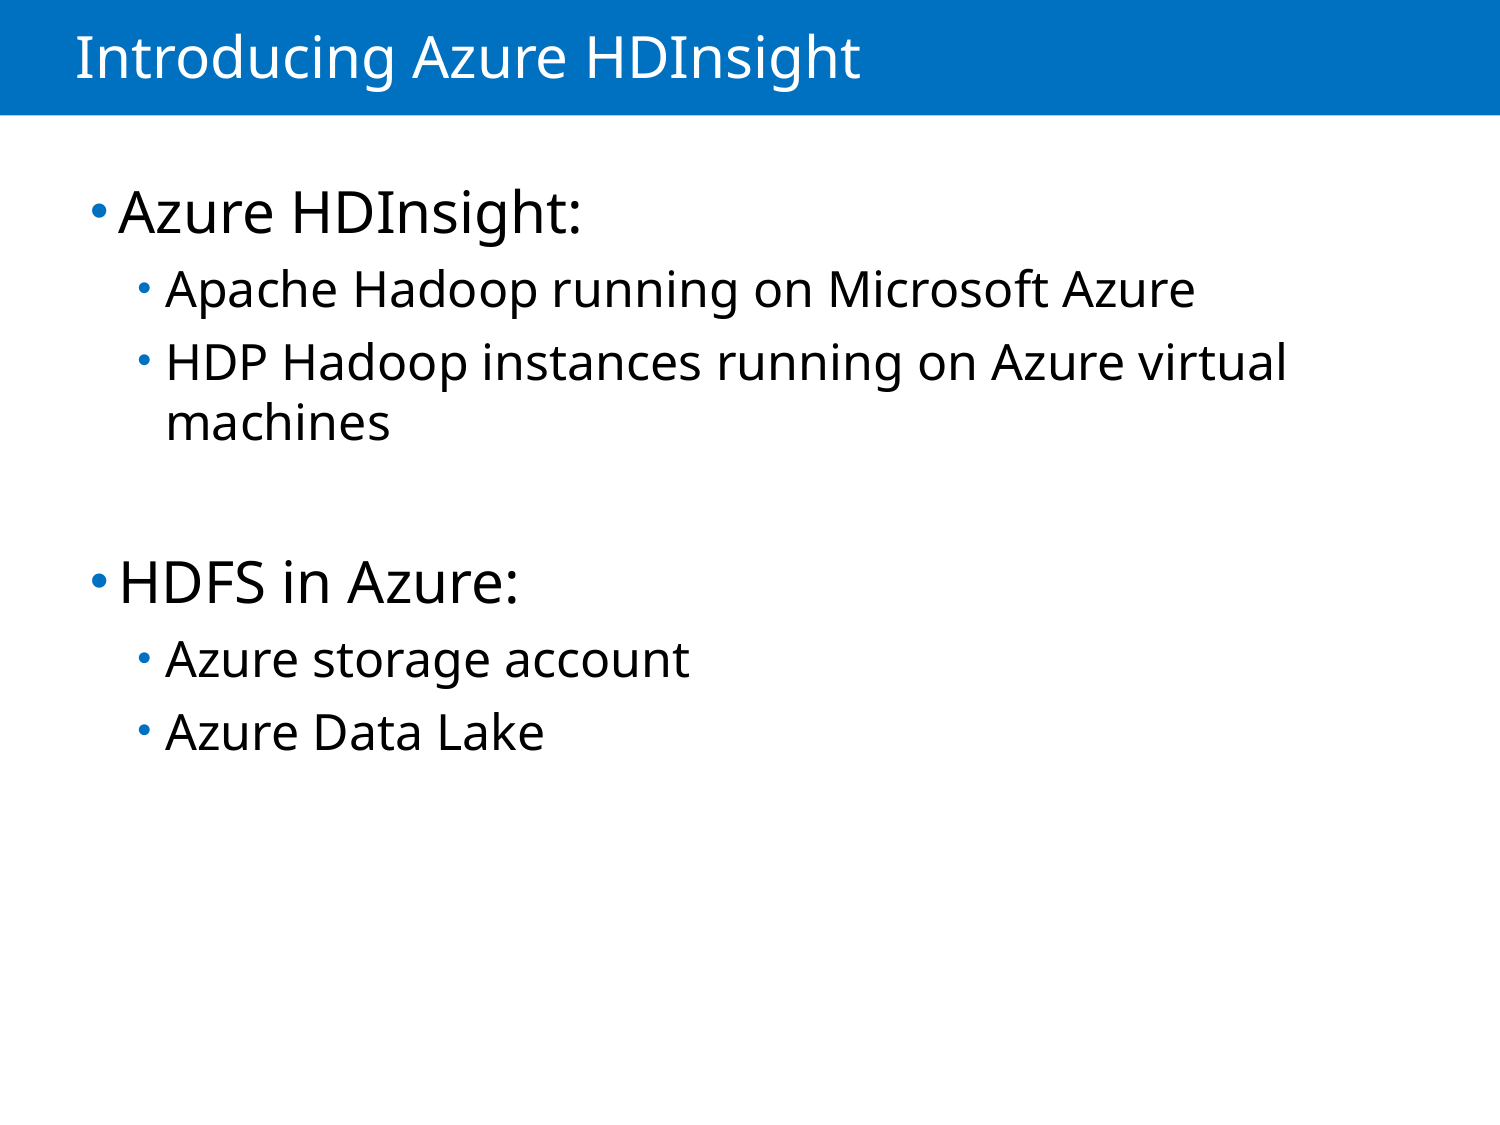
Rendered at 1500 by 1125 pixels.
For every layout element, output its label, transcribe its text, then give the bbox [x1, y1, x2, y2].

title Introducing Azure HDInsight [75, 0, 1351, 122]
text_box Azure HDInsight: Apache Hadoop running on Microsoft Azure HDP Hadoop instances running on Azure virtual machines HDFS in Azure: Azure storage account Azure Data Lake [75, 167, 1408, 1012]
